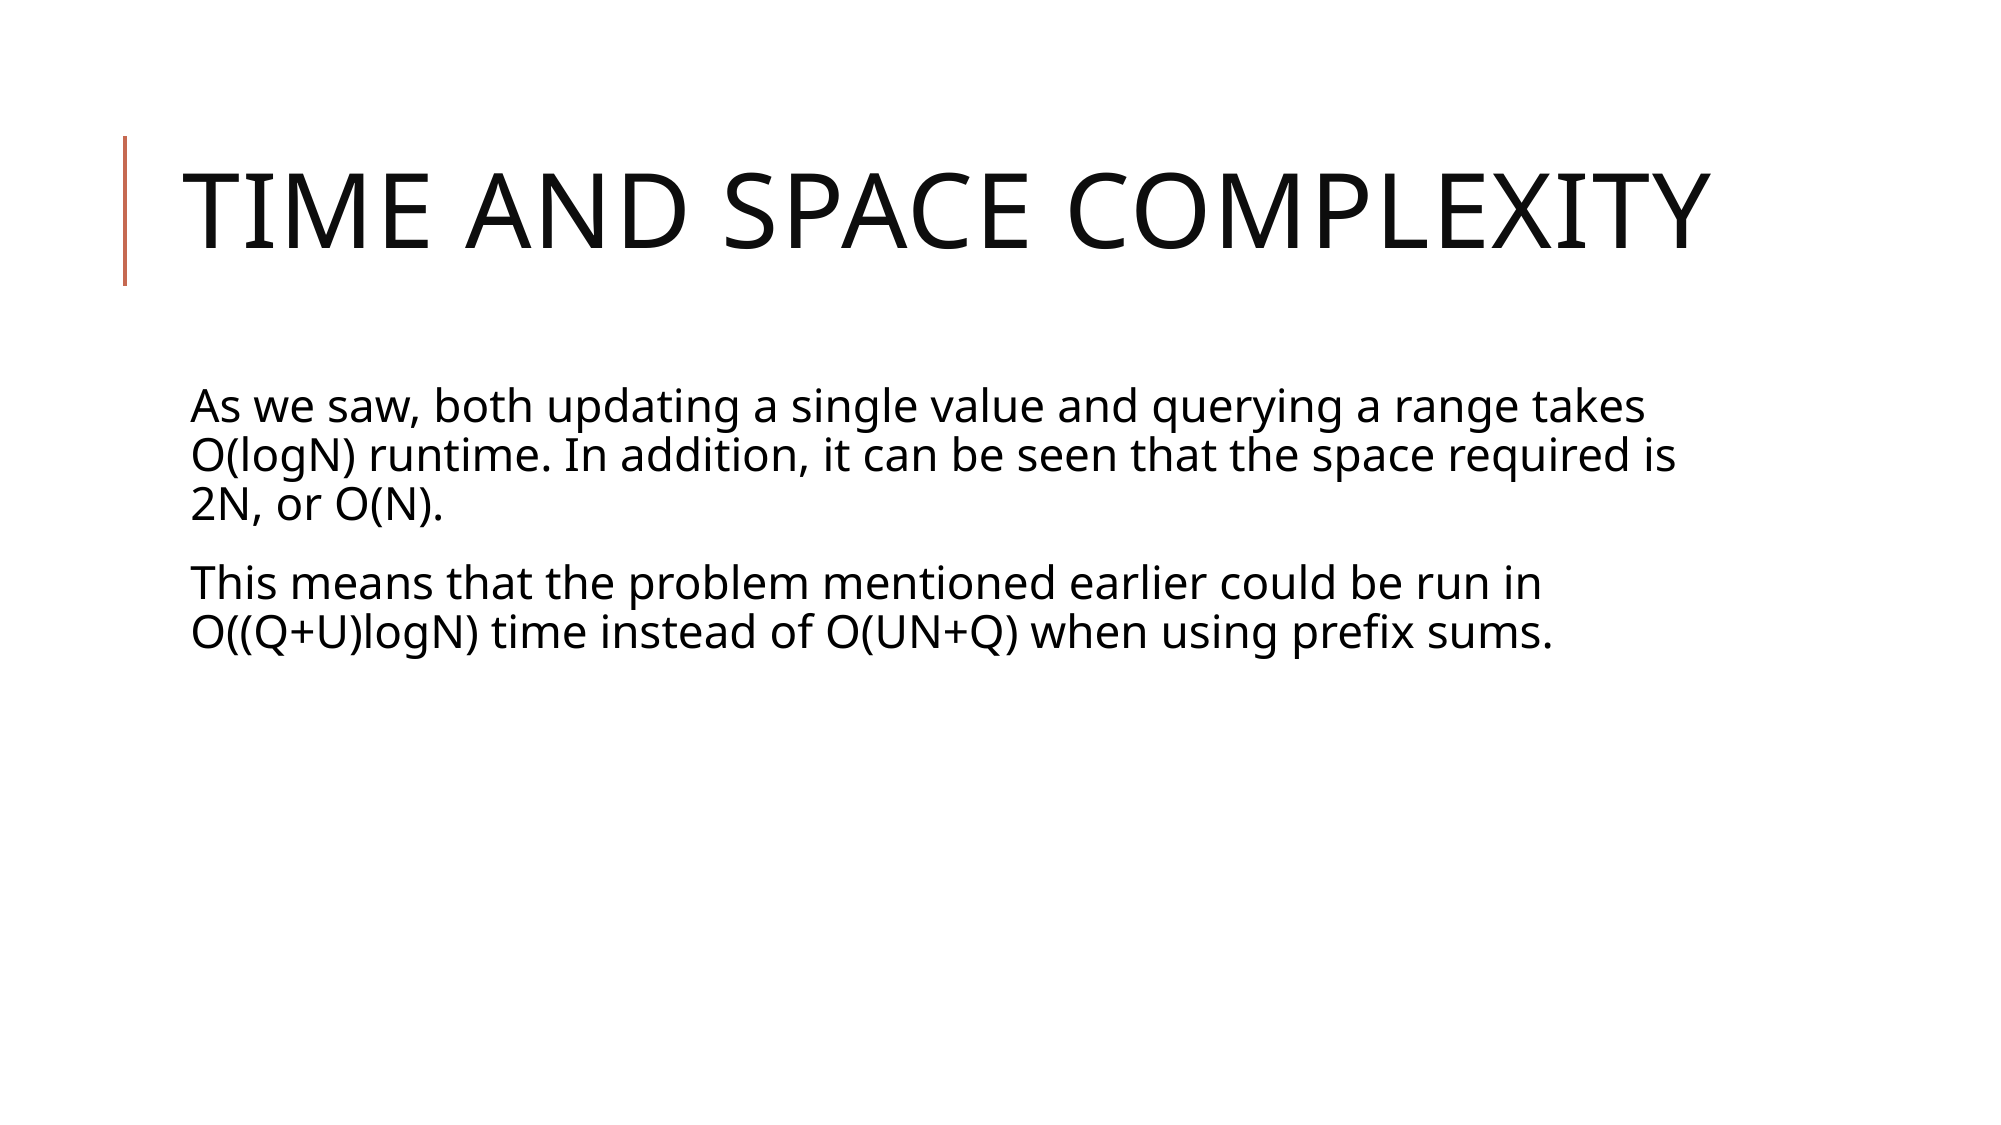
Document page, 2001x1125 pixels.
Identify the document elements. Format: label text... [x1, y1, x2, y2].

title Time And Space Complexity [168, 96, 1763, 342]
list As we saw, both updating a single value and querying a range takes O(logN) runtime. In addition, it can be seen that the space required is 2N, or O(N). This means that the problem mentioned earlier could be run in O((Q+U)logN) time instead of O(UN+Q) when using prefix sums. [168, 375, 1763, 1035]
